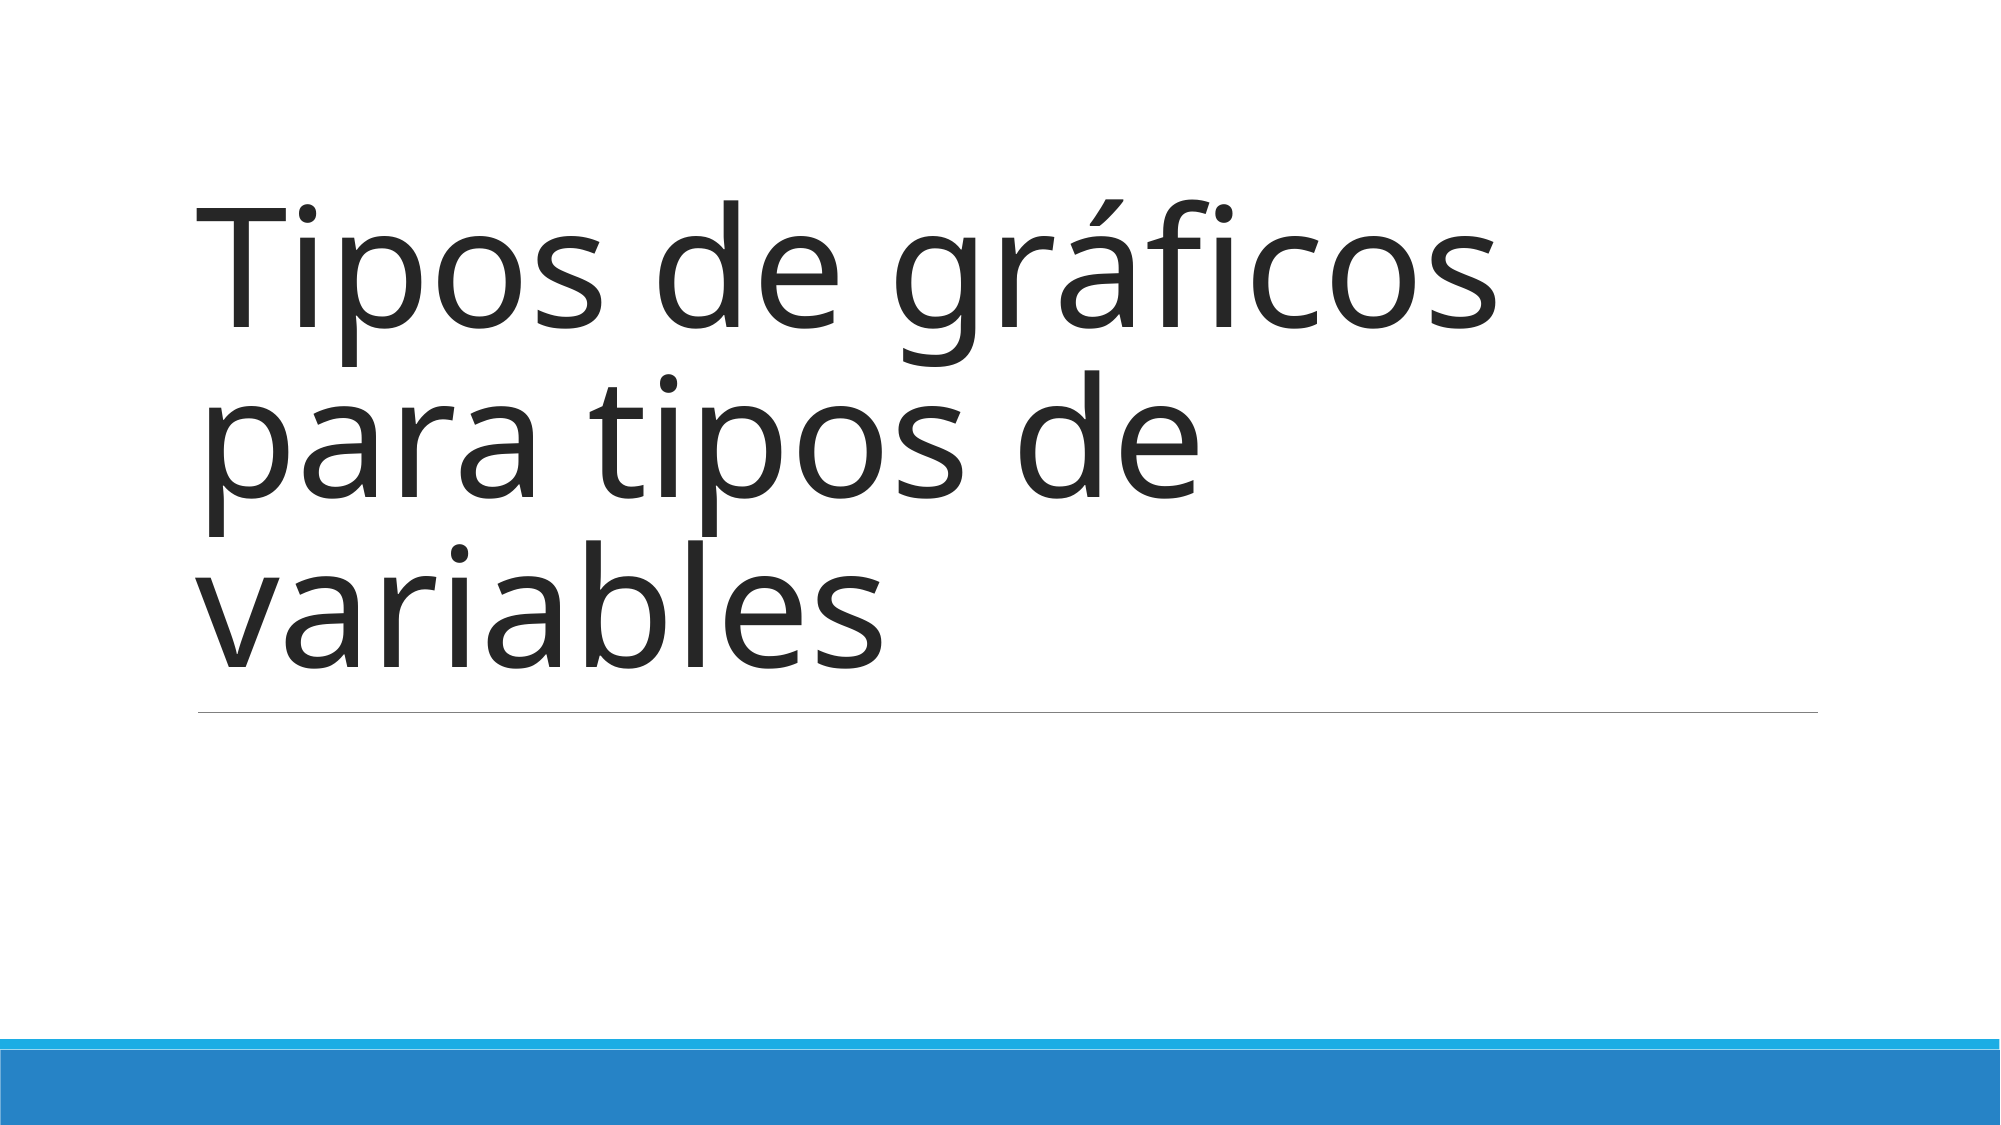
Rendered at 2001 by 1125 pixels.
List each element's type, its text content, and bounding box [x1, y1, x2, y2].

title Tipos de gráficos para tipos de variables [180, 124, 1830, 710]
